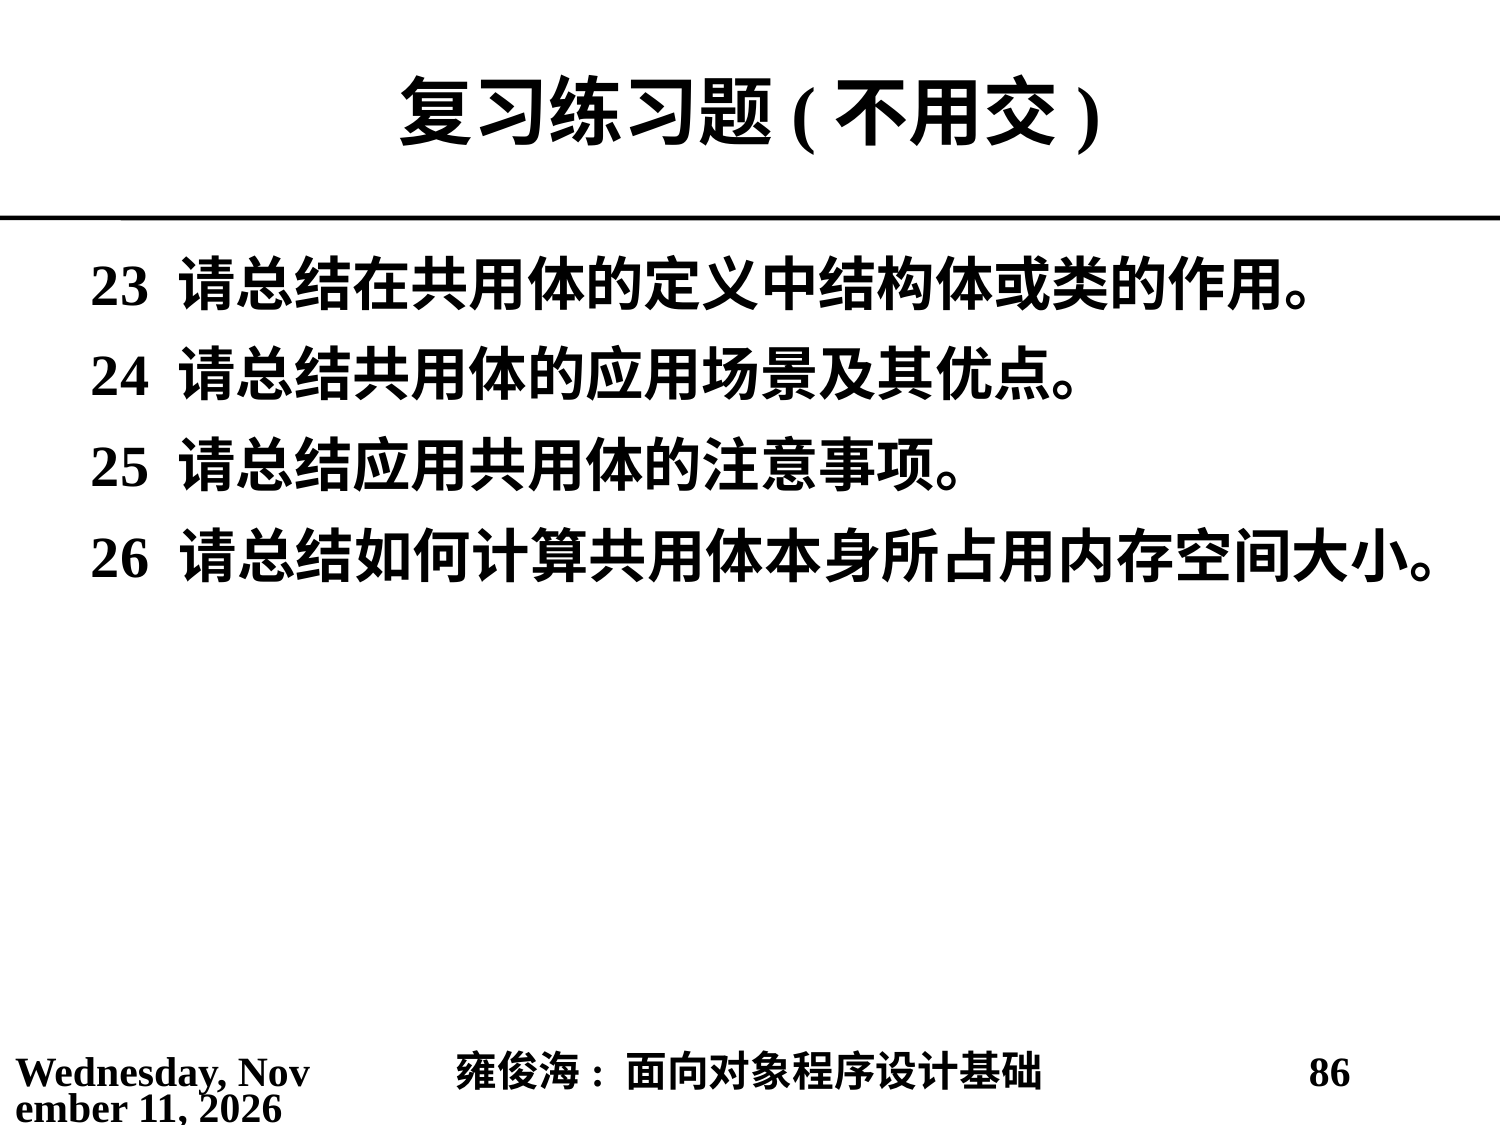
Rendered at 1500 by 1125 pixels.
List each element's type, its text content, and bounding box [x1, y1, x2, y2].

title 复习练习题(不用交) [0, 0, 1500, 217]
footer 雍俊海: 面向对象程序设计基础 [337, 1042, 1161, 1103]
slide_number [0, 1042, 337, 1103]
slide_number 86 [1161, 1042, 1499, 1103]
list 23 请总结在共用体的定义中结构体或类的作用。 24 请总结共用体的应用场景及其优点。 25 请总结应用共用体的注意事项。 26 请总结如何计算共用体本身所占用内存空间大小。 [75, 239, 1425, 1042]
